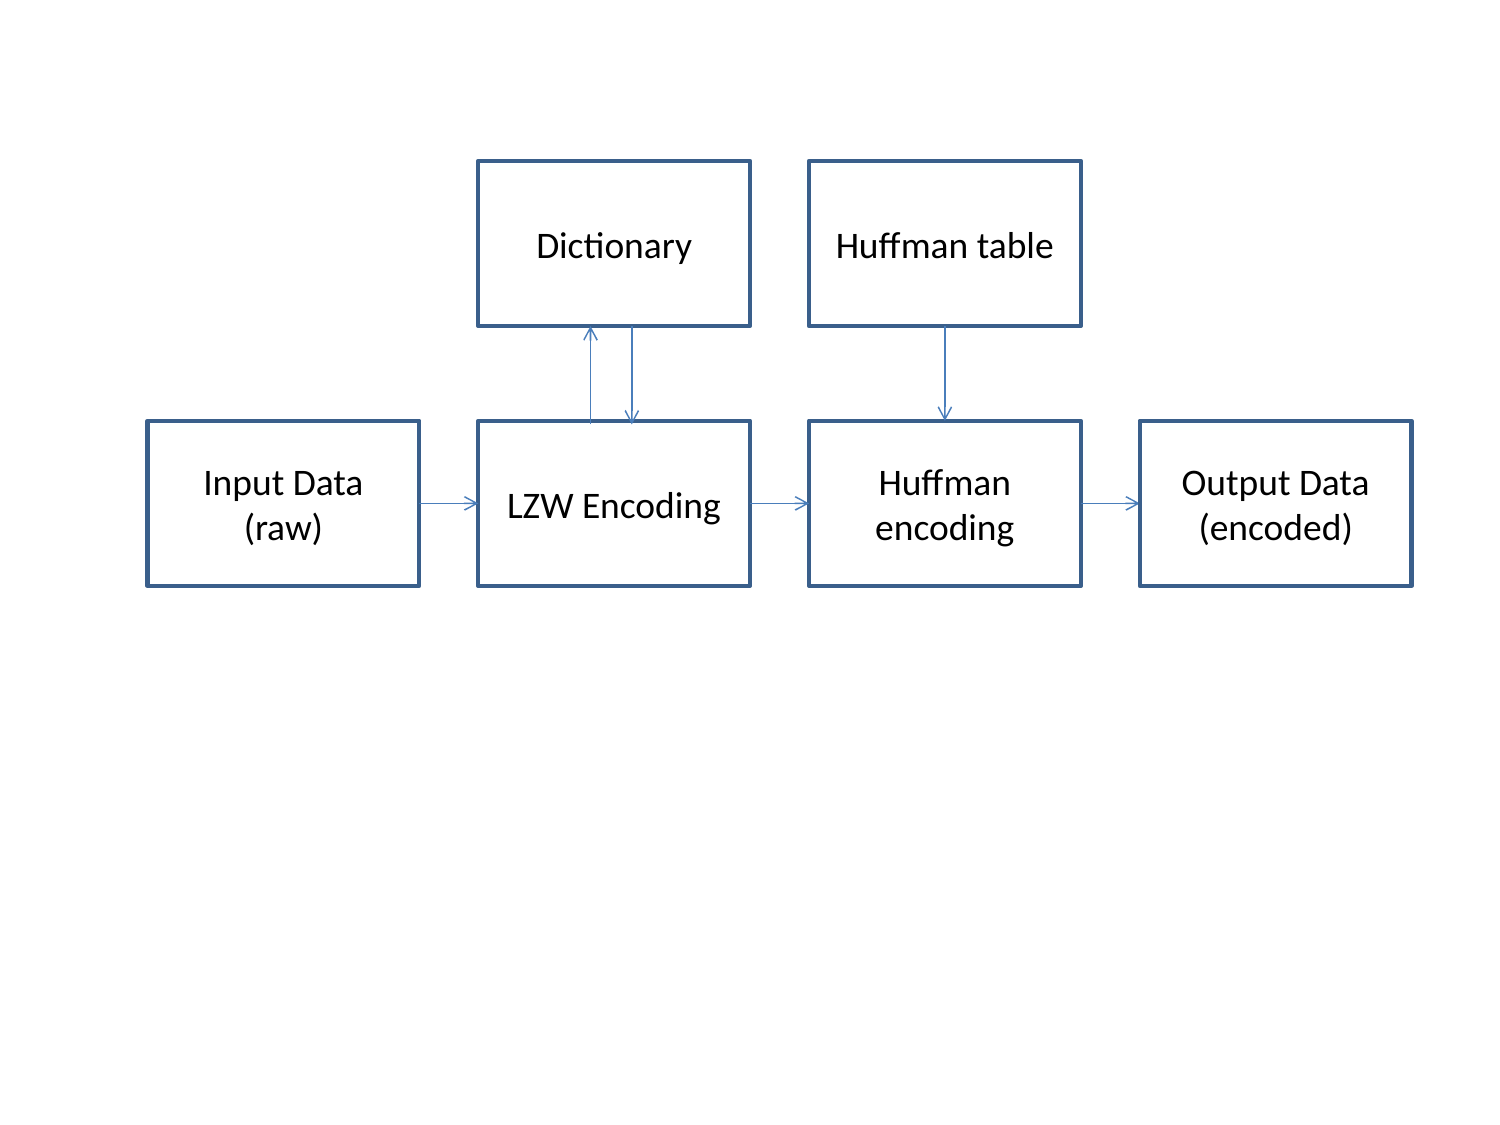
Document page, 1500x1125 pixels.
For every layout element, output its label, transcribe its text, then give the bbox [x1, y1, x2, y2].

text_box Input Data (raw) [145, 419, 421, 588]
text_box Output Data (encoded) [1138, 419, 1414, 588]
text_box Huffman encoding [807, 419, 1083, 588]
text_box LZW Encoding [476, 419, 752, 588]
text_box Dictionary [476, 159, 752, 328]
text_box Huffman table [807, 159, 1083, 328]
